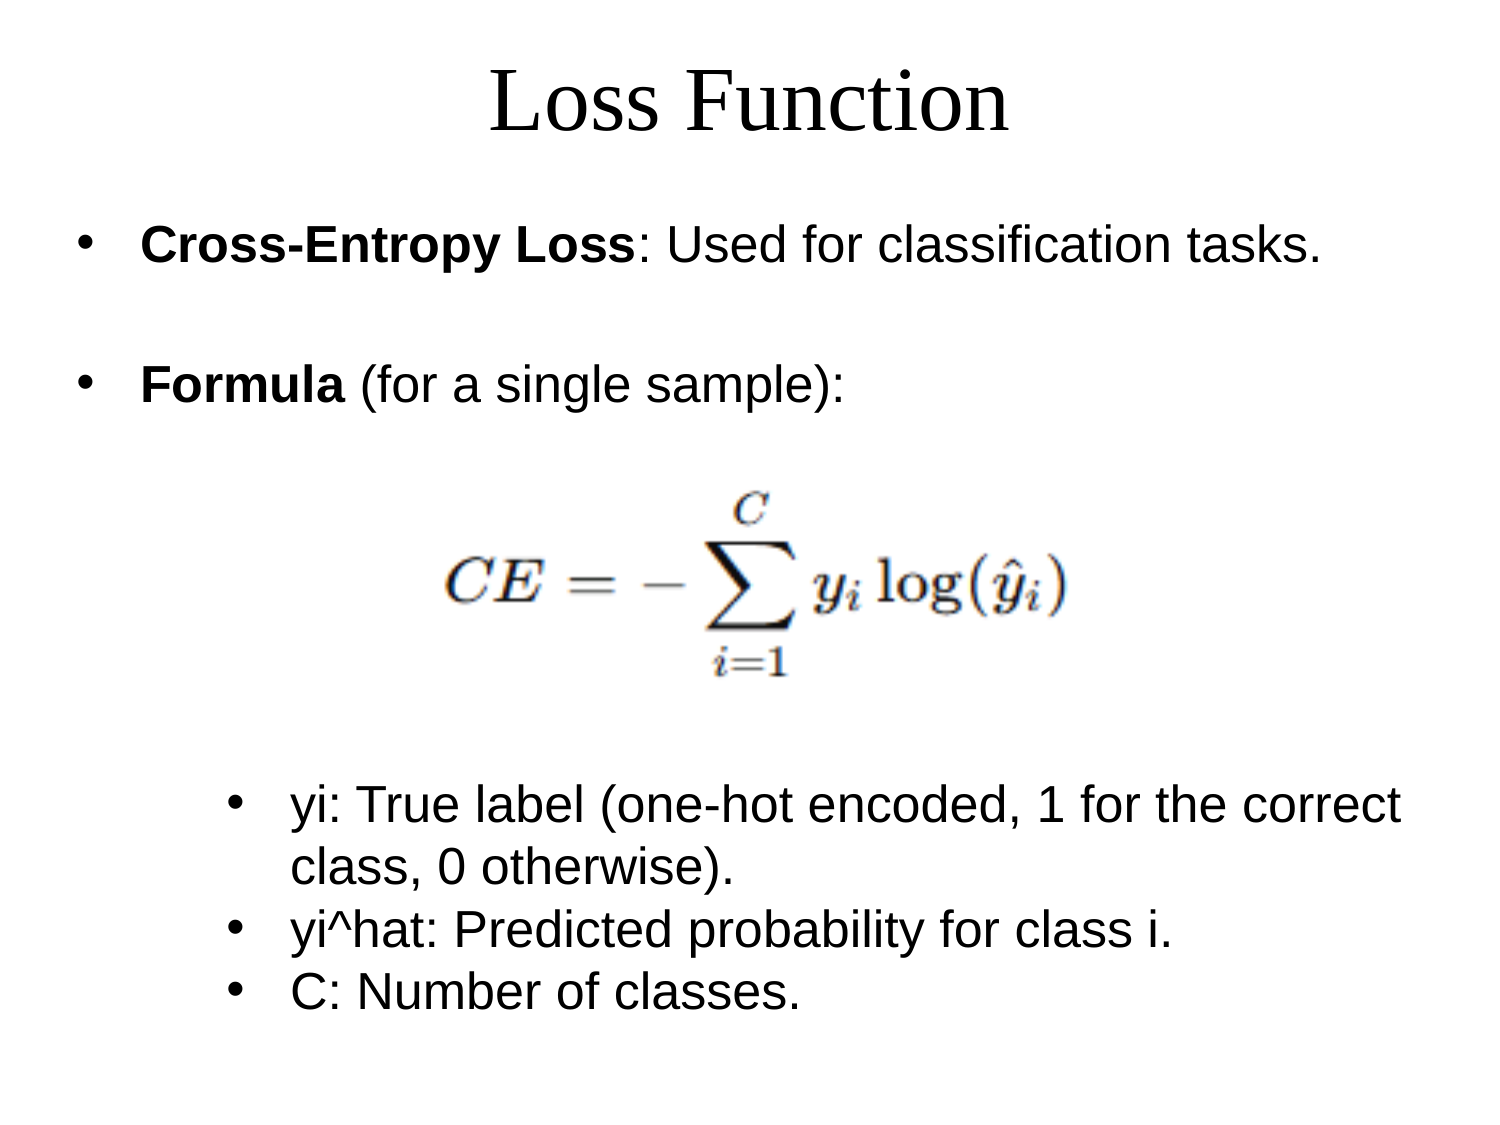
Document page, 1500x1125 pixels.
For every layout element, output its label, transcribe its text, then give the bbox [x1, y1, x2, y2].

title Loss Function [50, 0, 1450, 188]
picture [423, 456, 1126, 749]
list Cross-Entropy Loss: Used for classification tasks. Formula (for a single sample): yi​: True label (one-hot encoded, 1 for the correct class, 0 otherwise). yi^hat: Predicted probability for class i. C: Number of classes. [50, 202, 1500, 1125]
